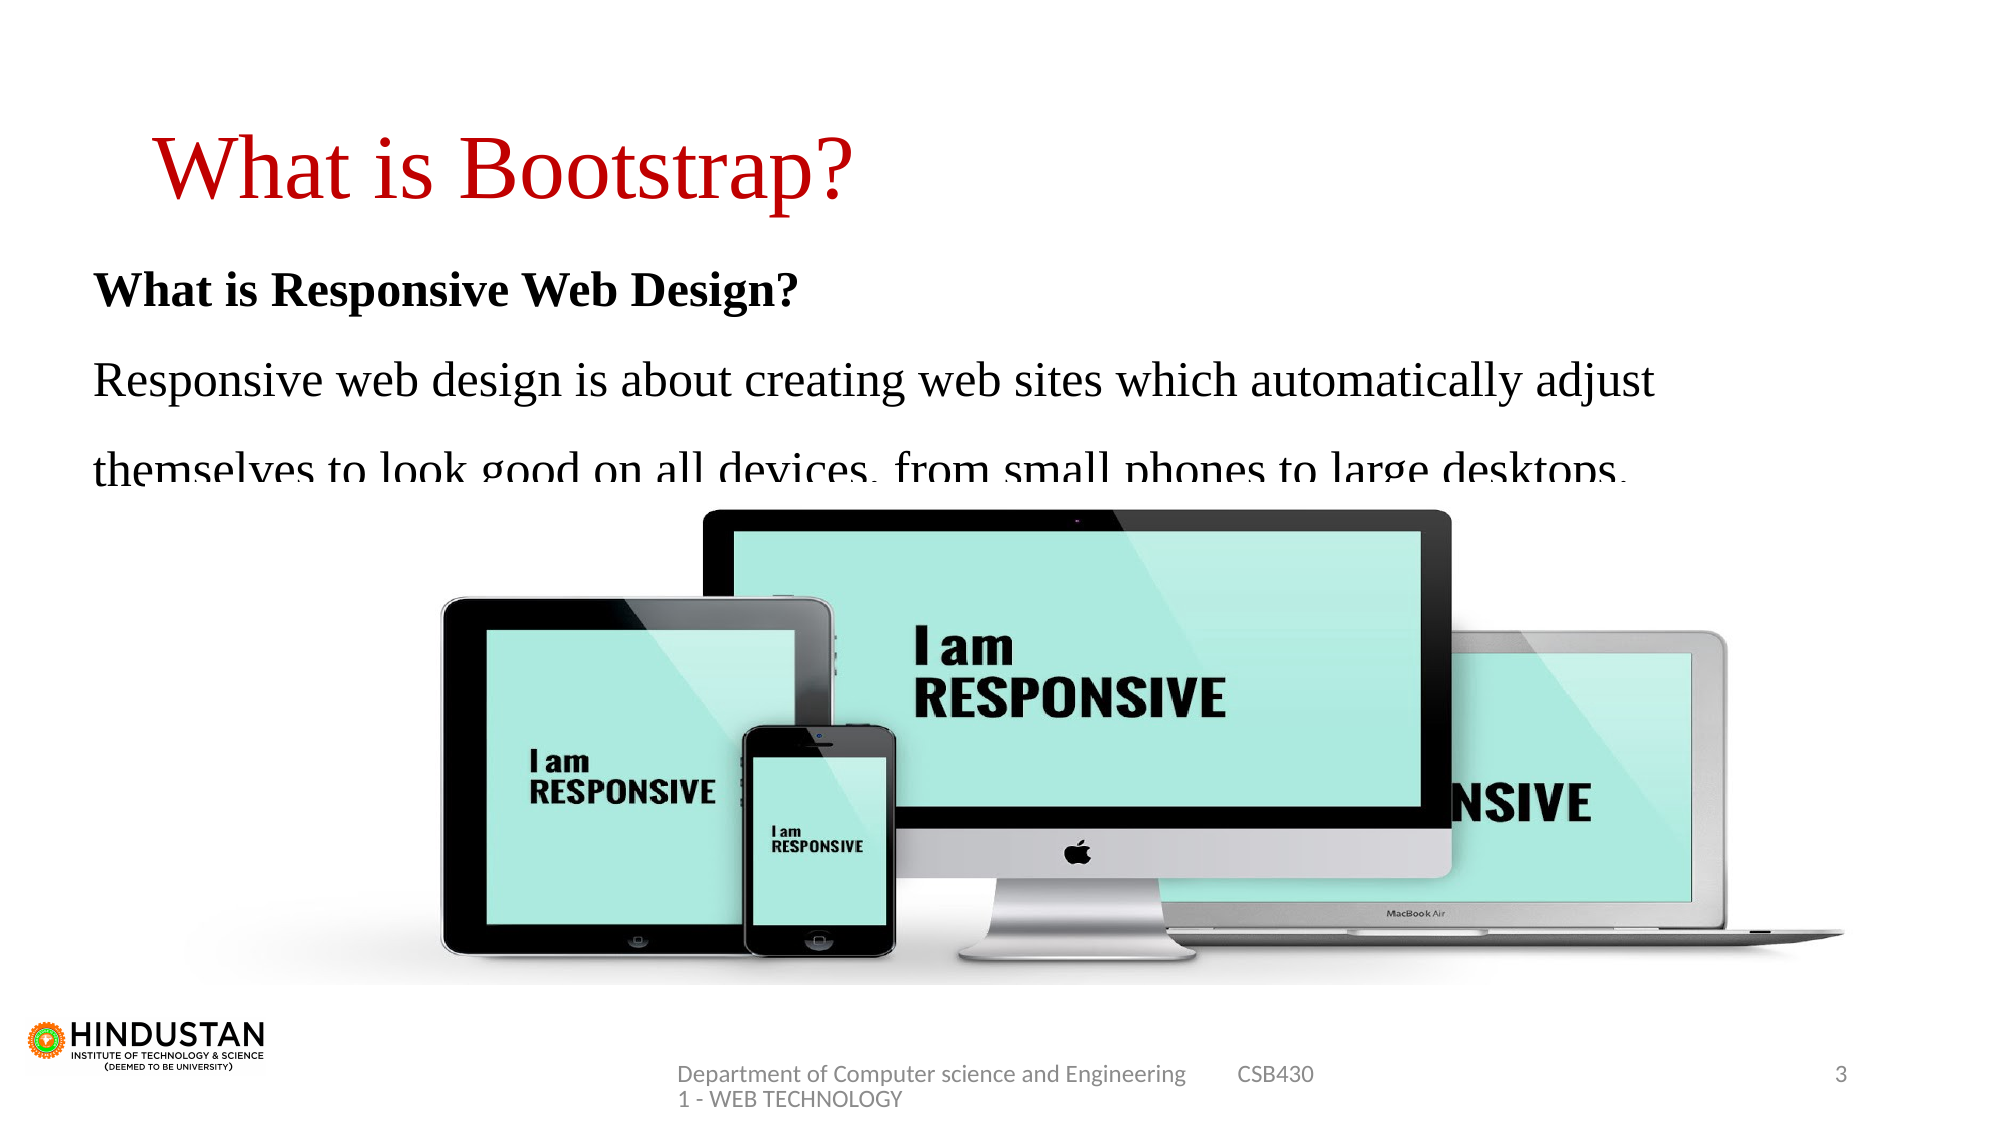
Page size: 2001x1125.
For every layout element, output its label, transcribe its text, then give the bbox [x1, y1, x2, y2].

footer Department of Computer science and Engineering CSB4301 - WEB TECHNOLOGY [662, 1042, 1338, 1103]
list What is Responsive Web Design? Responsive web design is about creating web sites which automatically adjust themselves to look good on all devices, from small phones to large desktops. [77, 218, 1803, 933]
title What is Bootstrap? [137, 59, 1863, 278]
picture [145, 482, 1853, 985]
slide_number 3 [1412, 1042, 1863, 1103]
picture [25, 1017, 266, 1077]
